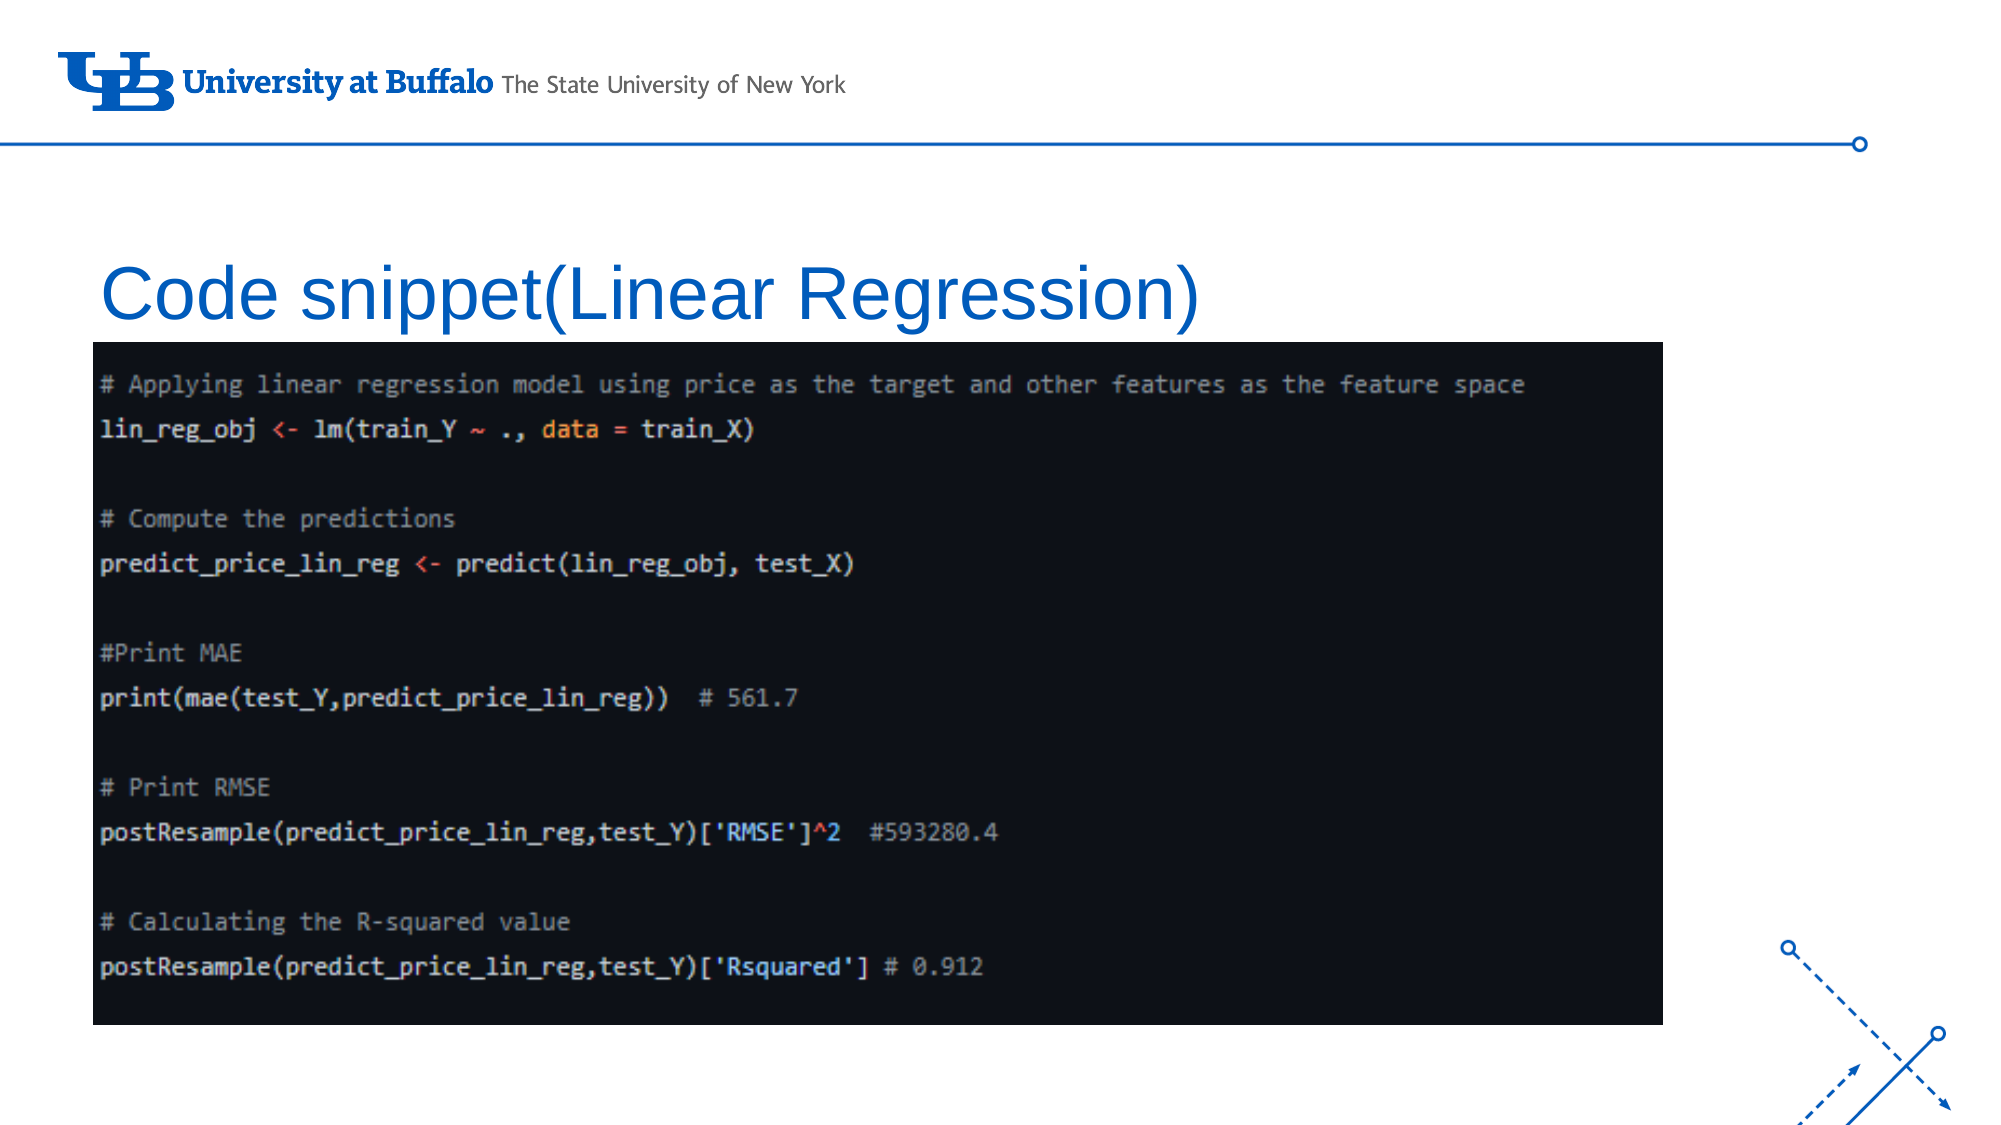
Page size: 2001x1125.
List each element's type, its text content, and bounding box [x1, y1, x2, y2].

title Code snippet(Linear Regression) [92, 245, 1234, 342]
picture [0, 0, 2001, 1125]
